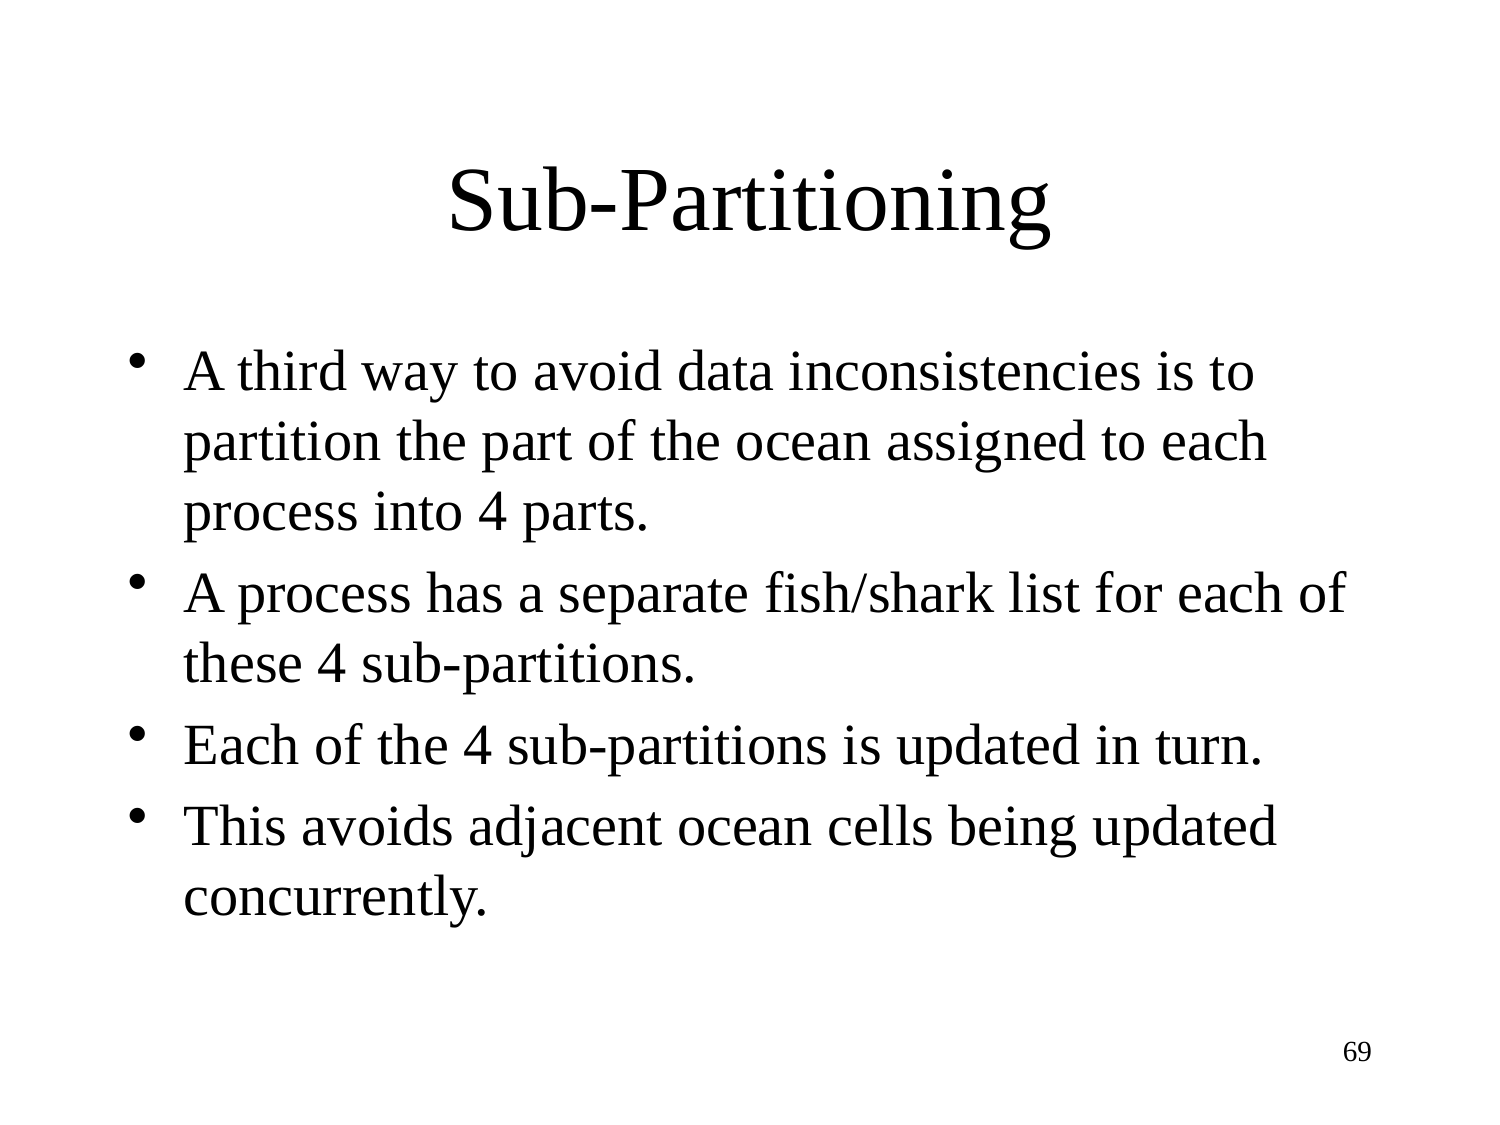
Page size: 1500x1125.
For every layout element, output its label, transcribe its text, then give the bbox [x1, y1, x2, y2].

list A third way to avoid data inconsistencies is to partition the part of the ocean assigned to each process into 4 parts. A process has a separate fish/shark list for each of these 4 sub-partitions. Each of the 4 sub-partitions is updated in turn. This avoids adjacent ocean cells being updated concurrently. [112, 324, 1388, 1000]
slide_number 69 [1074, 1024, 1388, 1101]
title Sub-Partitioning [112, 99, 1388, 288]
